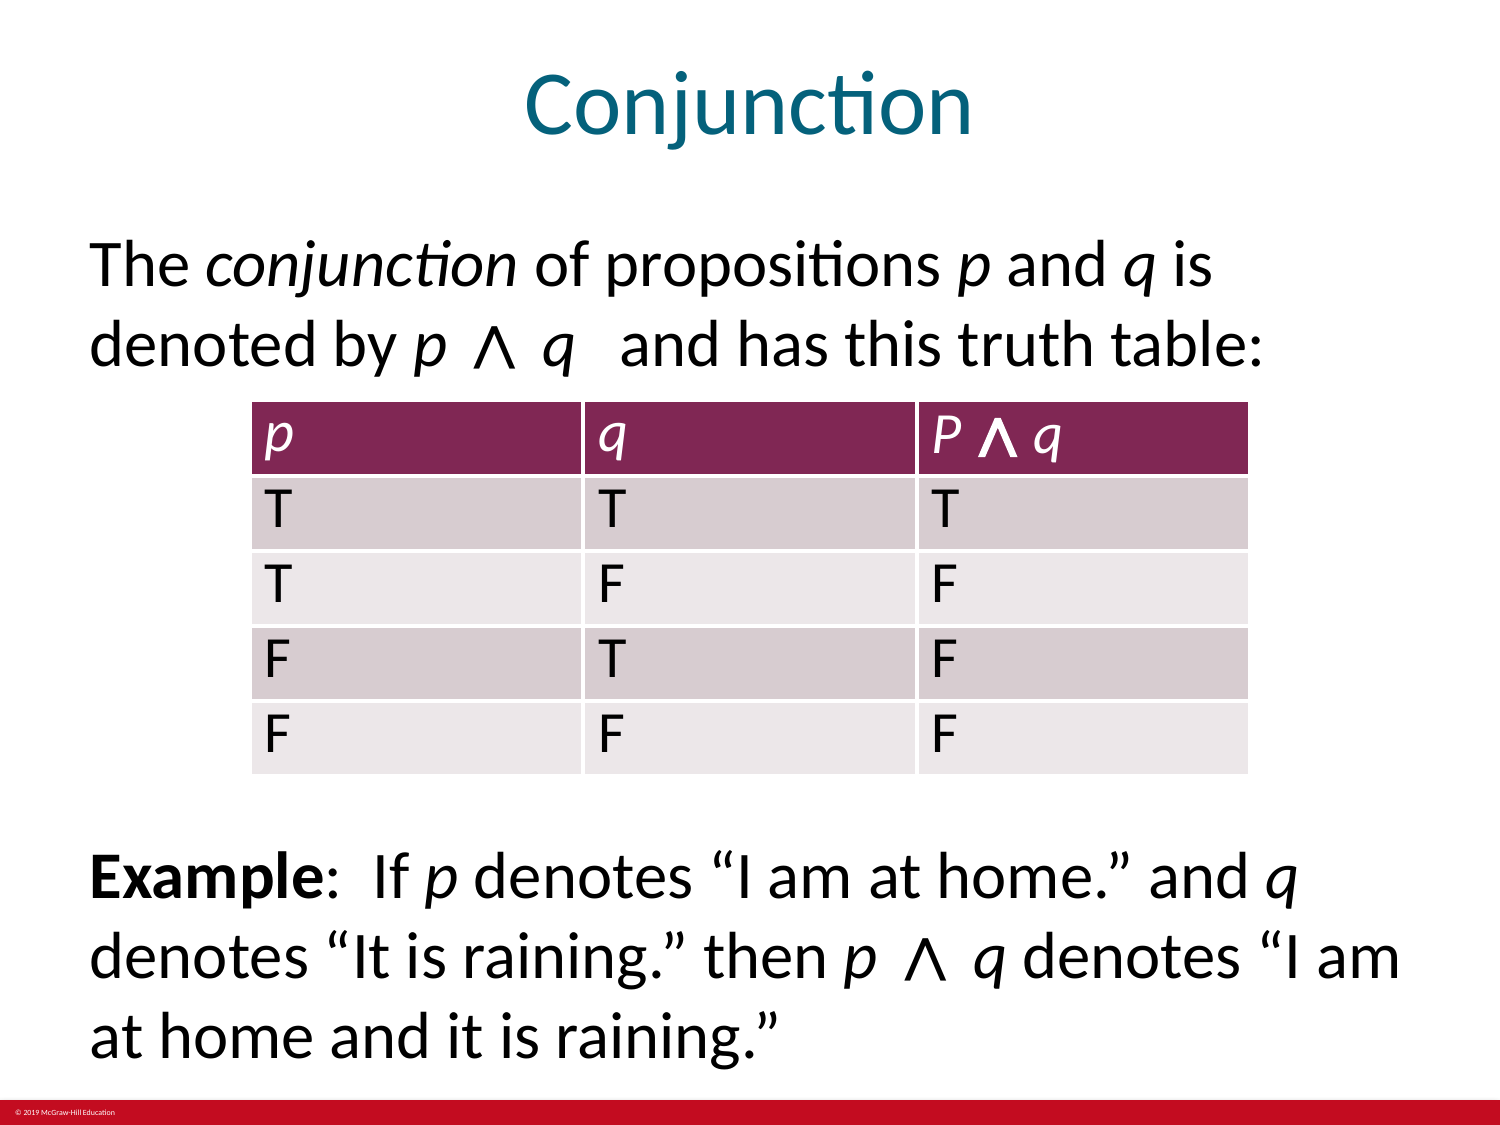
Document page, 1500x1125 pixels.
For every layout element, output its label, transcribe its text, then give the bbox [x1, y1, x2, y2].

table_cell F [252, 628, 581, 699]
table_cell F [919, 703, 1248, 774]
table_header P ∧ q [919, 402, 1248, 474]
table_cell F [252, 703, 581, 774]
title Conjunction [0, 0, 1500, 195]
list Example: If p denotes “I am at home.” and q denotes “It is raining.” then p ∧ q denotes “I am at home and it is raining.” [75, 825, 1440, 1088]
table_cell T [252, 478, 581, 549]
table_cell F [919, 553, 1248, 624]
table_cell T [252, 553, 581, 624]
table_header q [585, 402, 915, 474]
table_cell T [585, 628, 915, 699]
table_cell F [585, 553, 915, 624]
table_cell T [585, 478, 915, 549]
table_cell F [585, 703, 915, 774]
table_header p [252, 402, 581, 474]
list The conjunction of propositions p and q is denoted by p ∧ q and has this truth table: [75, 212, 1425, 388]
table_cell F [919, 628, 1248, 699]
table_cell T [919, 478, 1248, 549]
